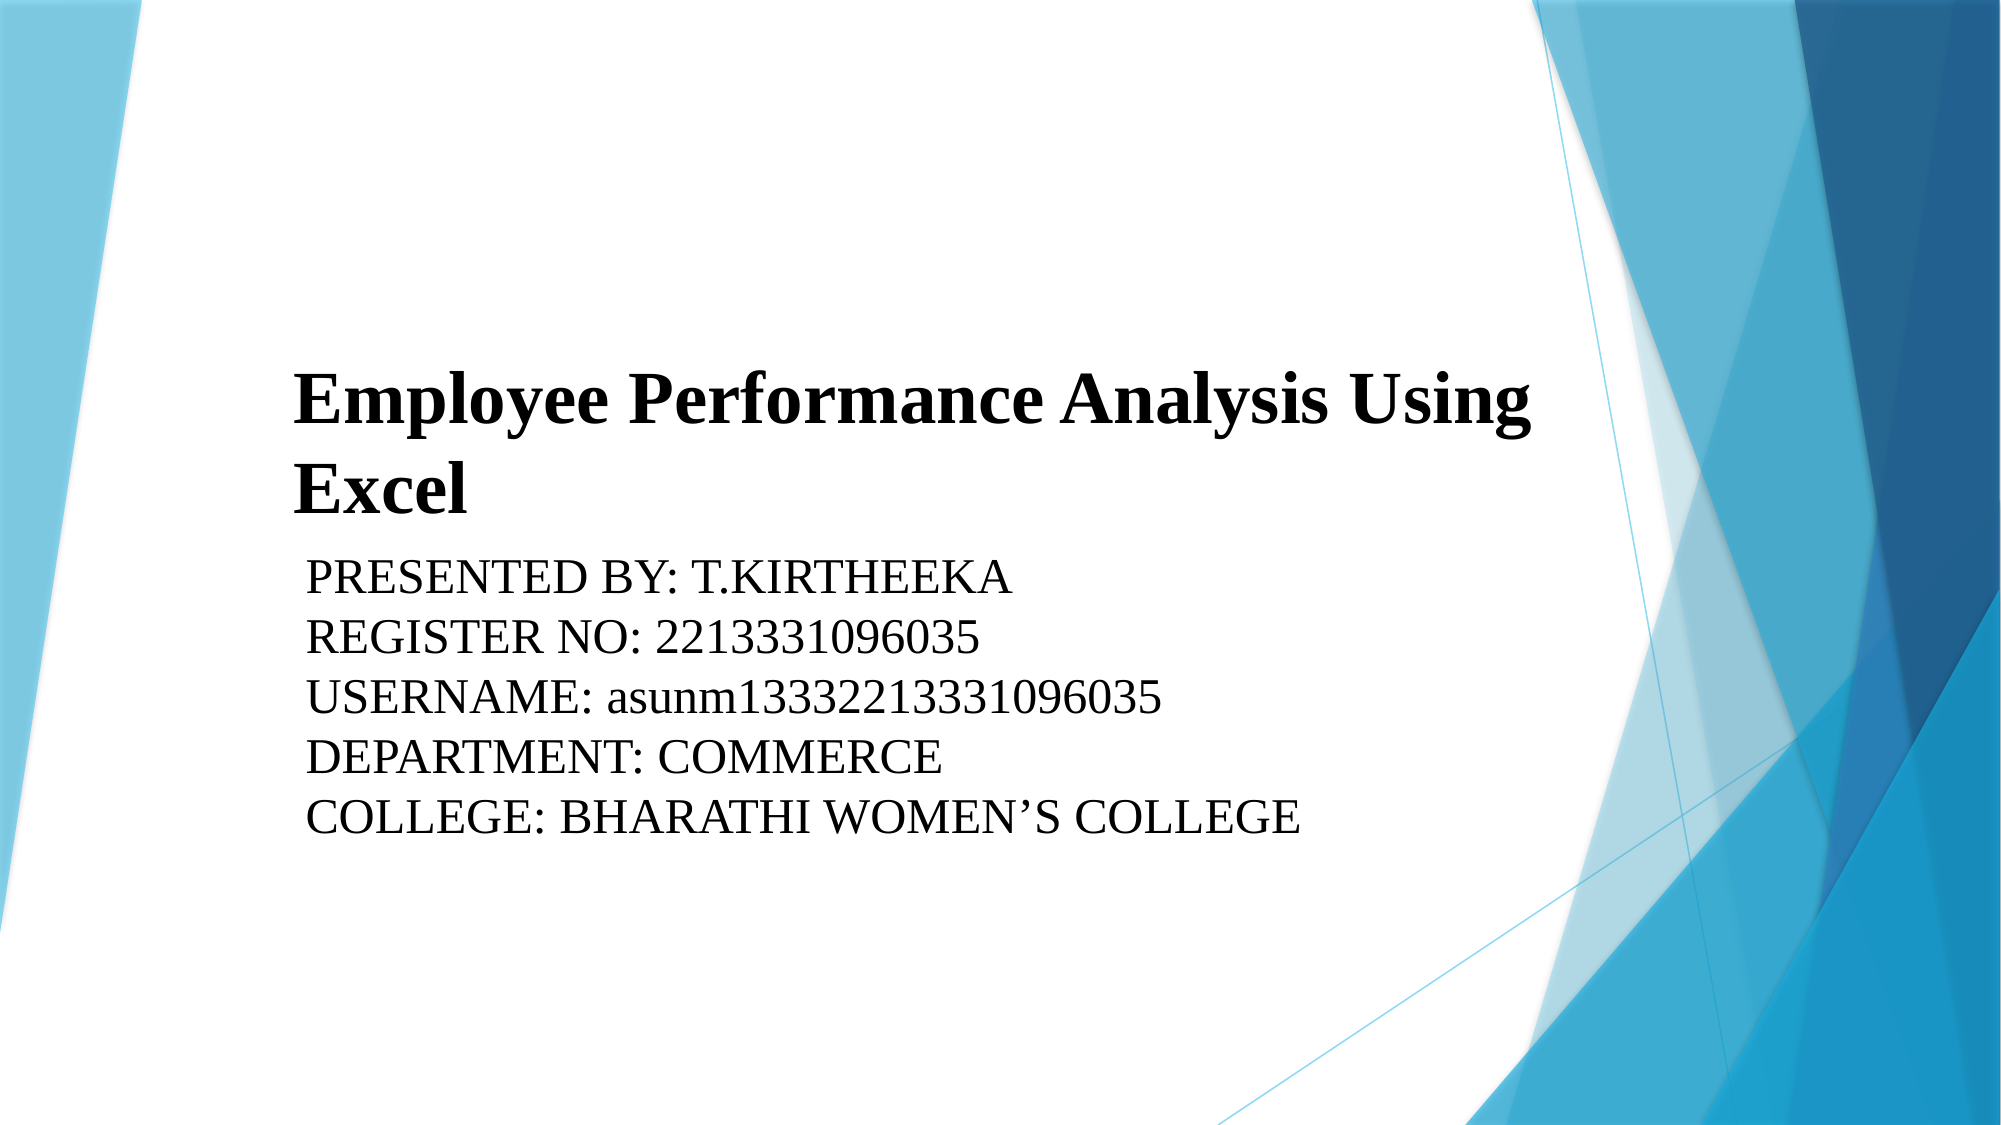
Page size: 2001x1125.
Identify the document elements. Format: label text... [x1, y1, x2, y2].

text_box PRESENTED BY: T.KIRTHEEKA REGISTER NO: 2213331096035 USERNAME: asunm13332213331096035 DEPARTMENT: COMMERCE COLLEGE: BHARATHI WOMEN’S COLLEGE [290, 535, 1541, 851]
title Employee Performance Analysis Using Excel [278, 265, 1553, 536]
